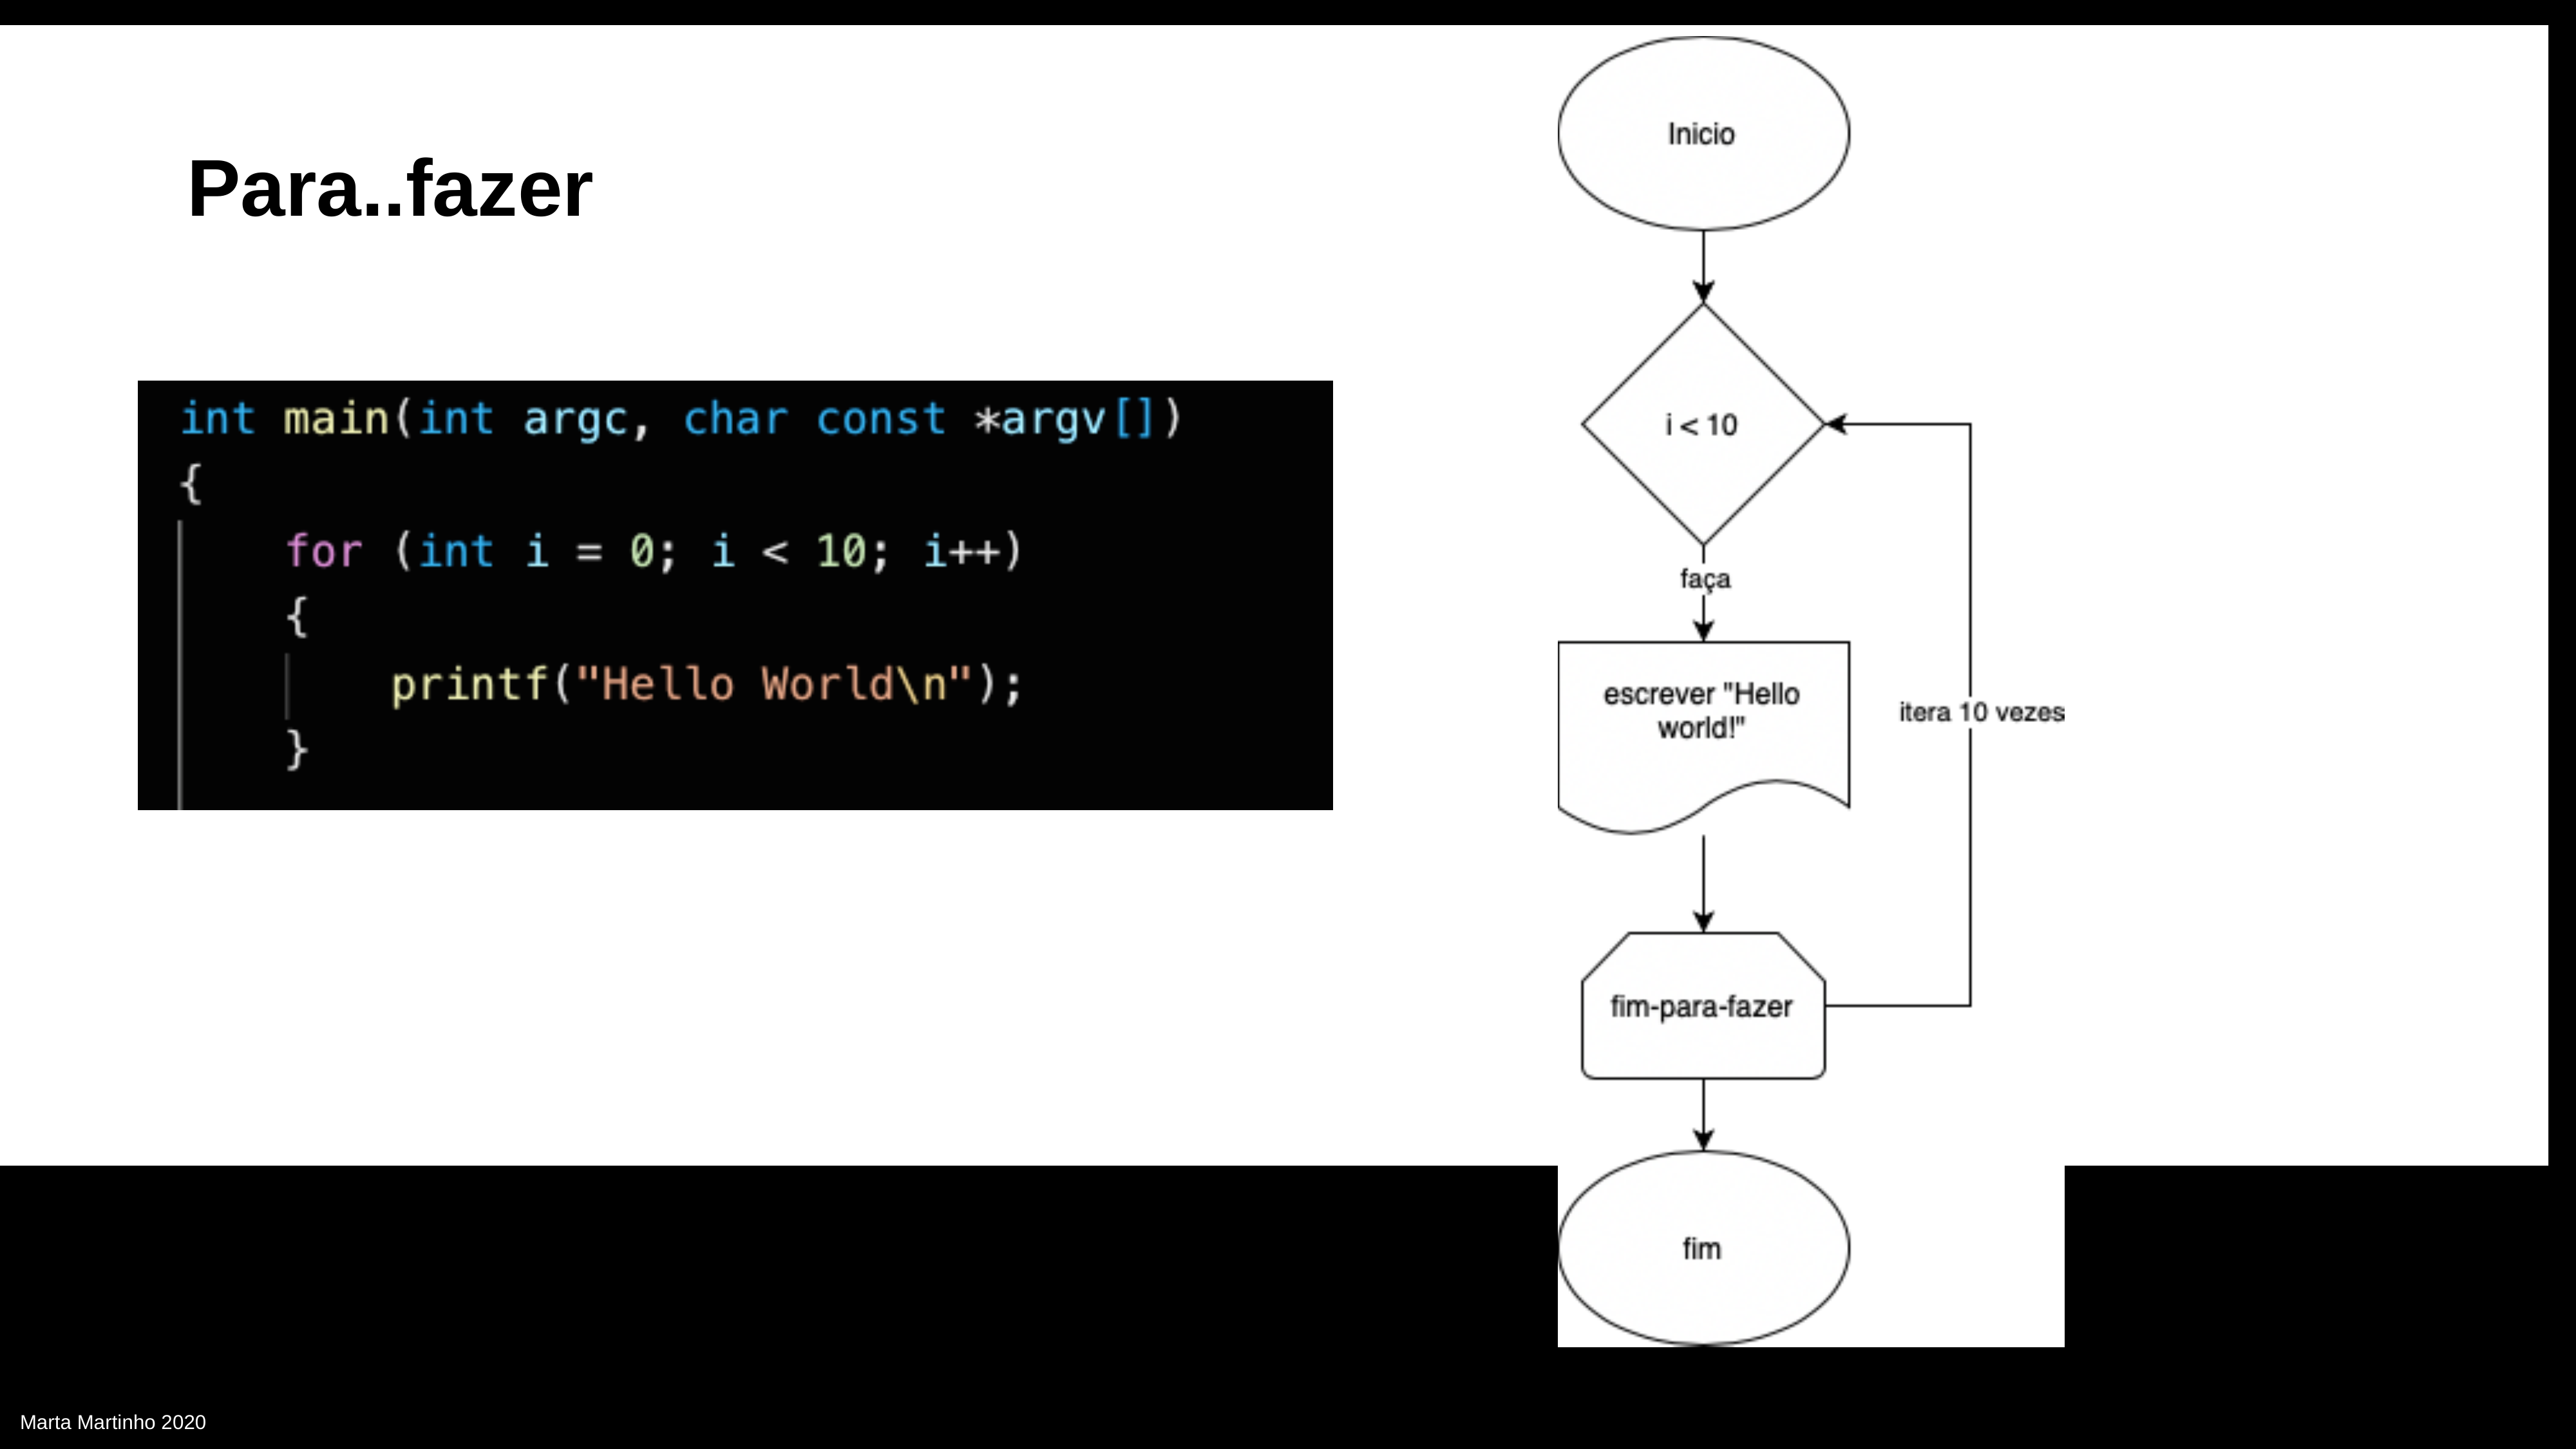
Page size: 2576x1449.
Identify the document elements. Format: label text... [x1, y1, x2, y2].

text_box Para..fazer [182, 130, 1558, 237]
text_box Marta Martinho 2020 [14, 1406, 213, 1439]
text_box [0, 25, 2549, 1166]
picture [1558, 36, 2065, 1347]
picture [137, 381, 1334, 810]
